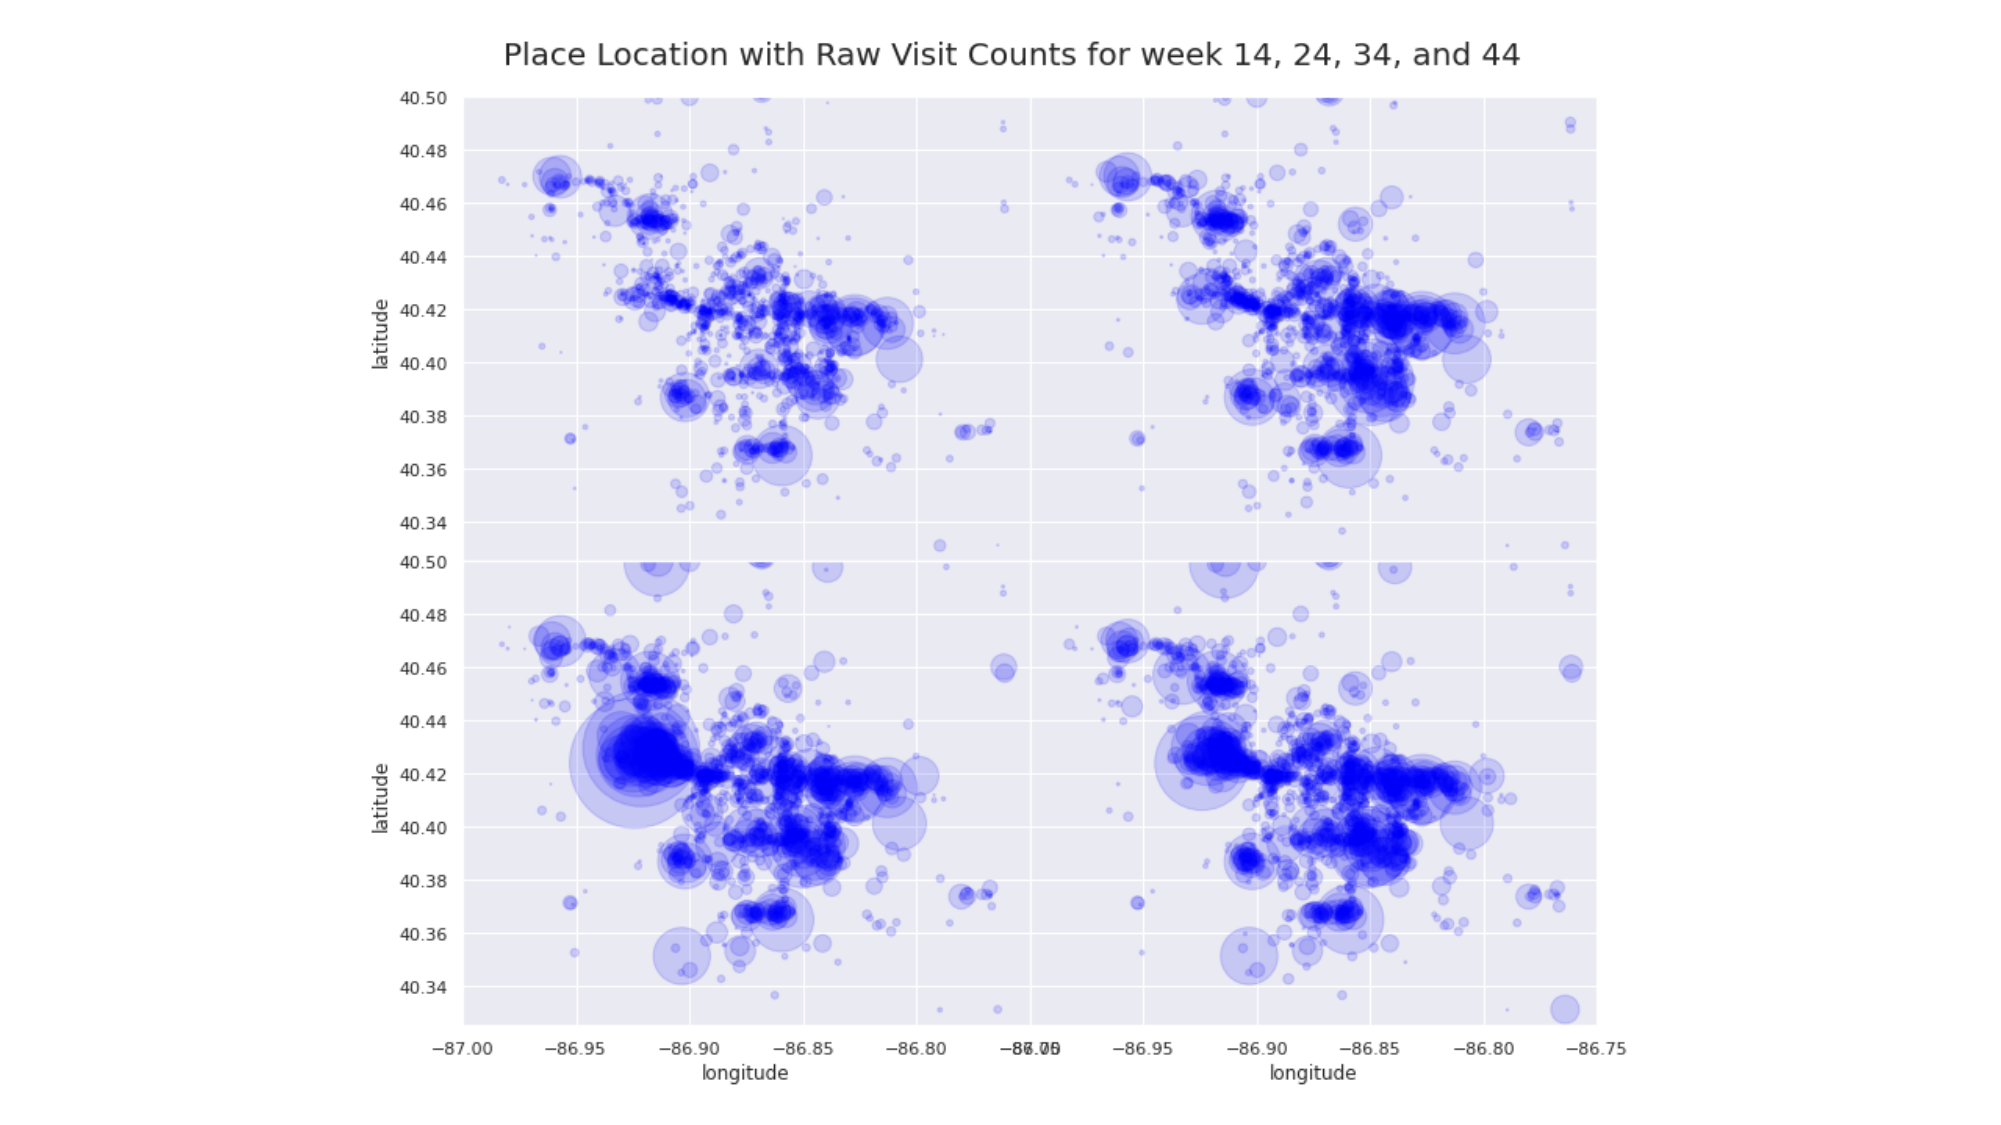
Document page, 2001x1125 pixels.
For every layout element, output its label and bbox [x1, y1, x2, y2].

picture [361, 31, 1639, 1094]
